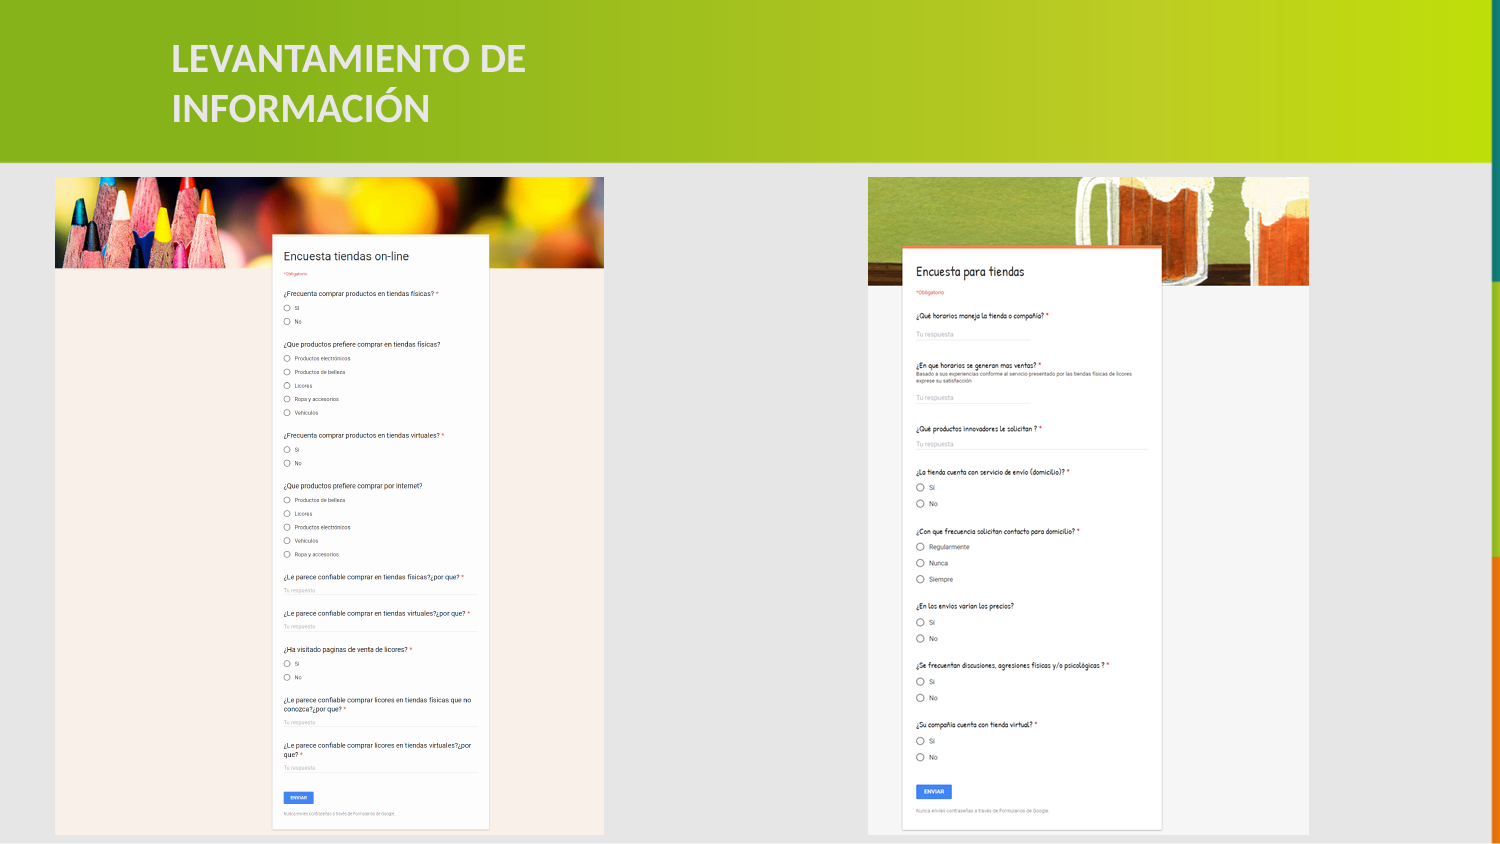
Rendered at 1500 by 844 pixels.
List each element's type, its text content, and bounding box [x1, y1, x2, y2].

picture [0, 0, 1500, 844]
text_box LEVANTAMIENTO DE INFORMACIÓN [156, 23, 582, 139]
